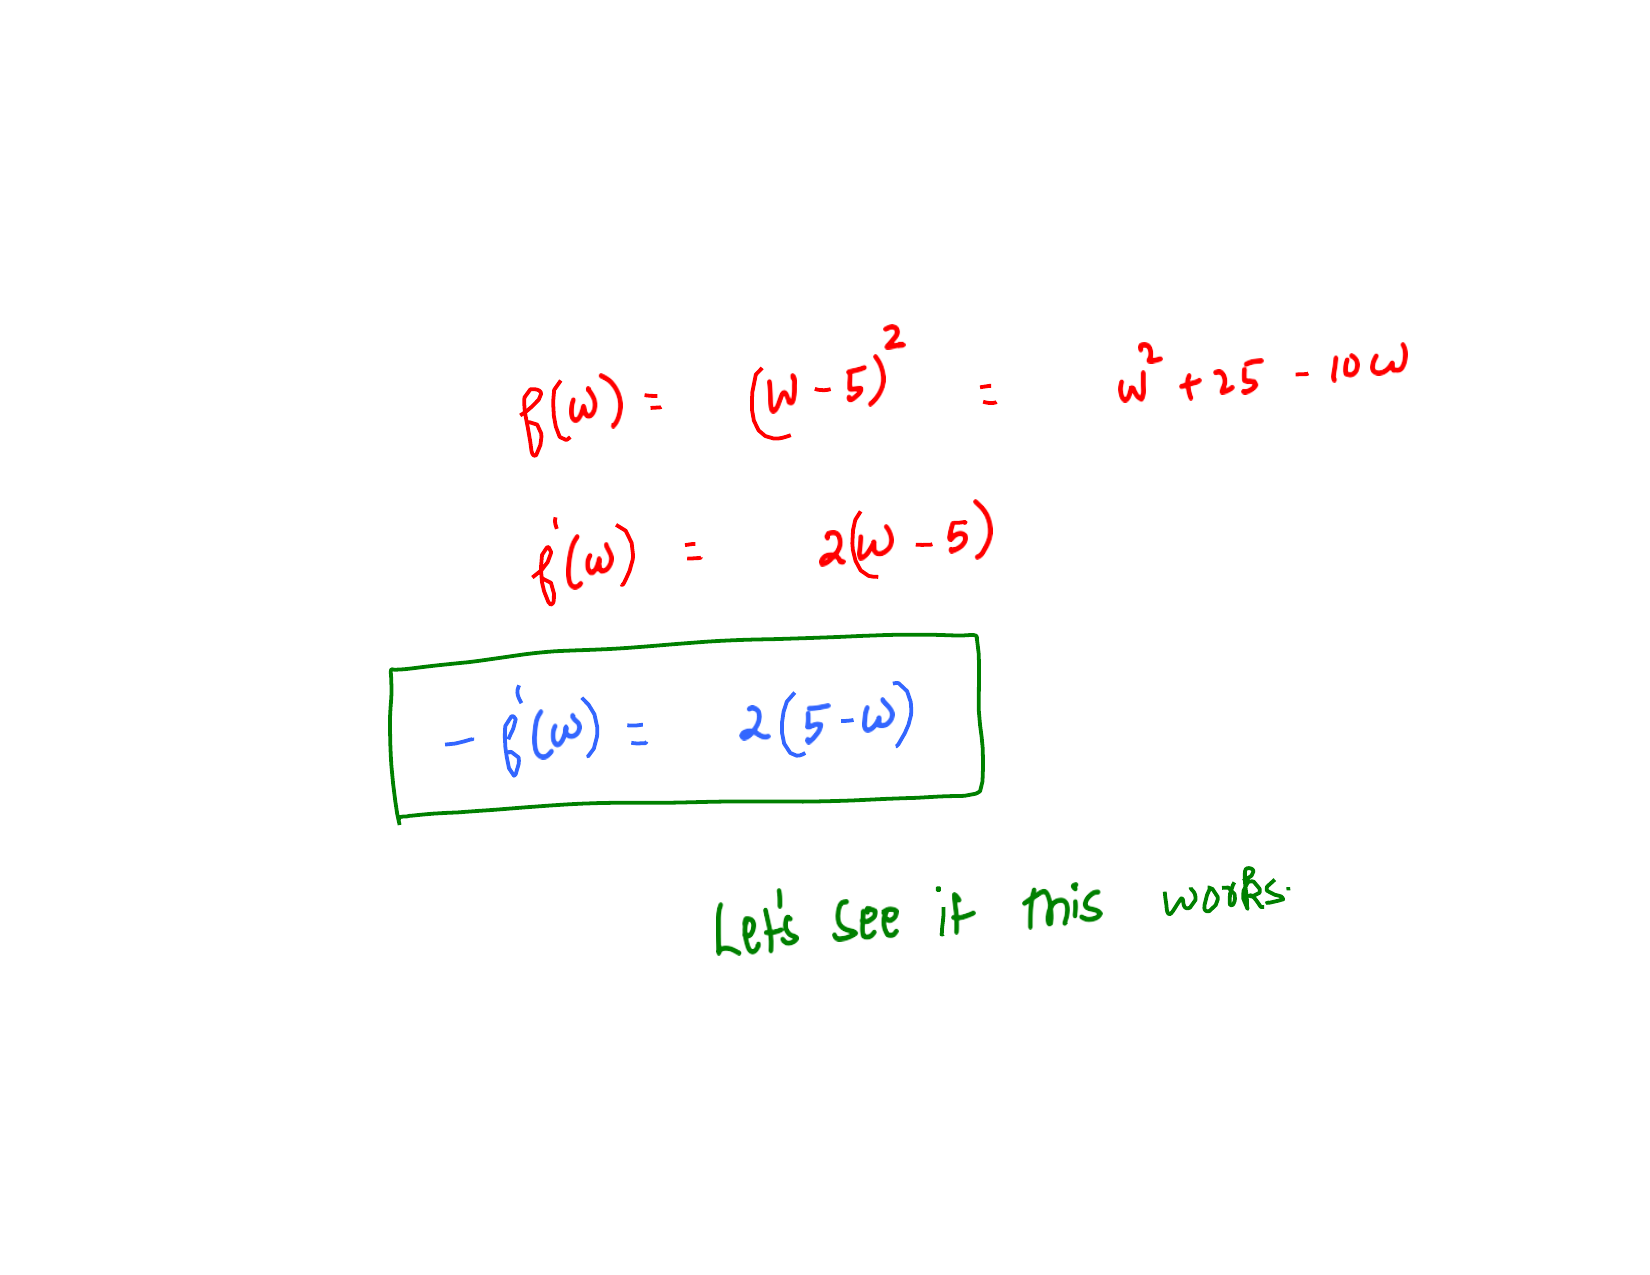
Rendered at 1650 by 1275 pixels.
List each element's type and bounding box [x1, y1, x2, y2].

text_box [389, 324, 1408, 956]
